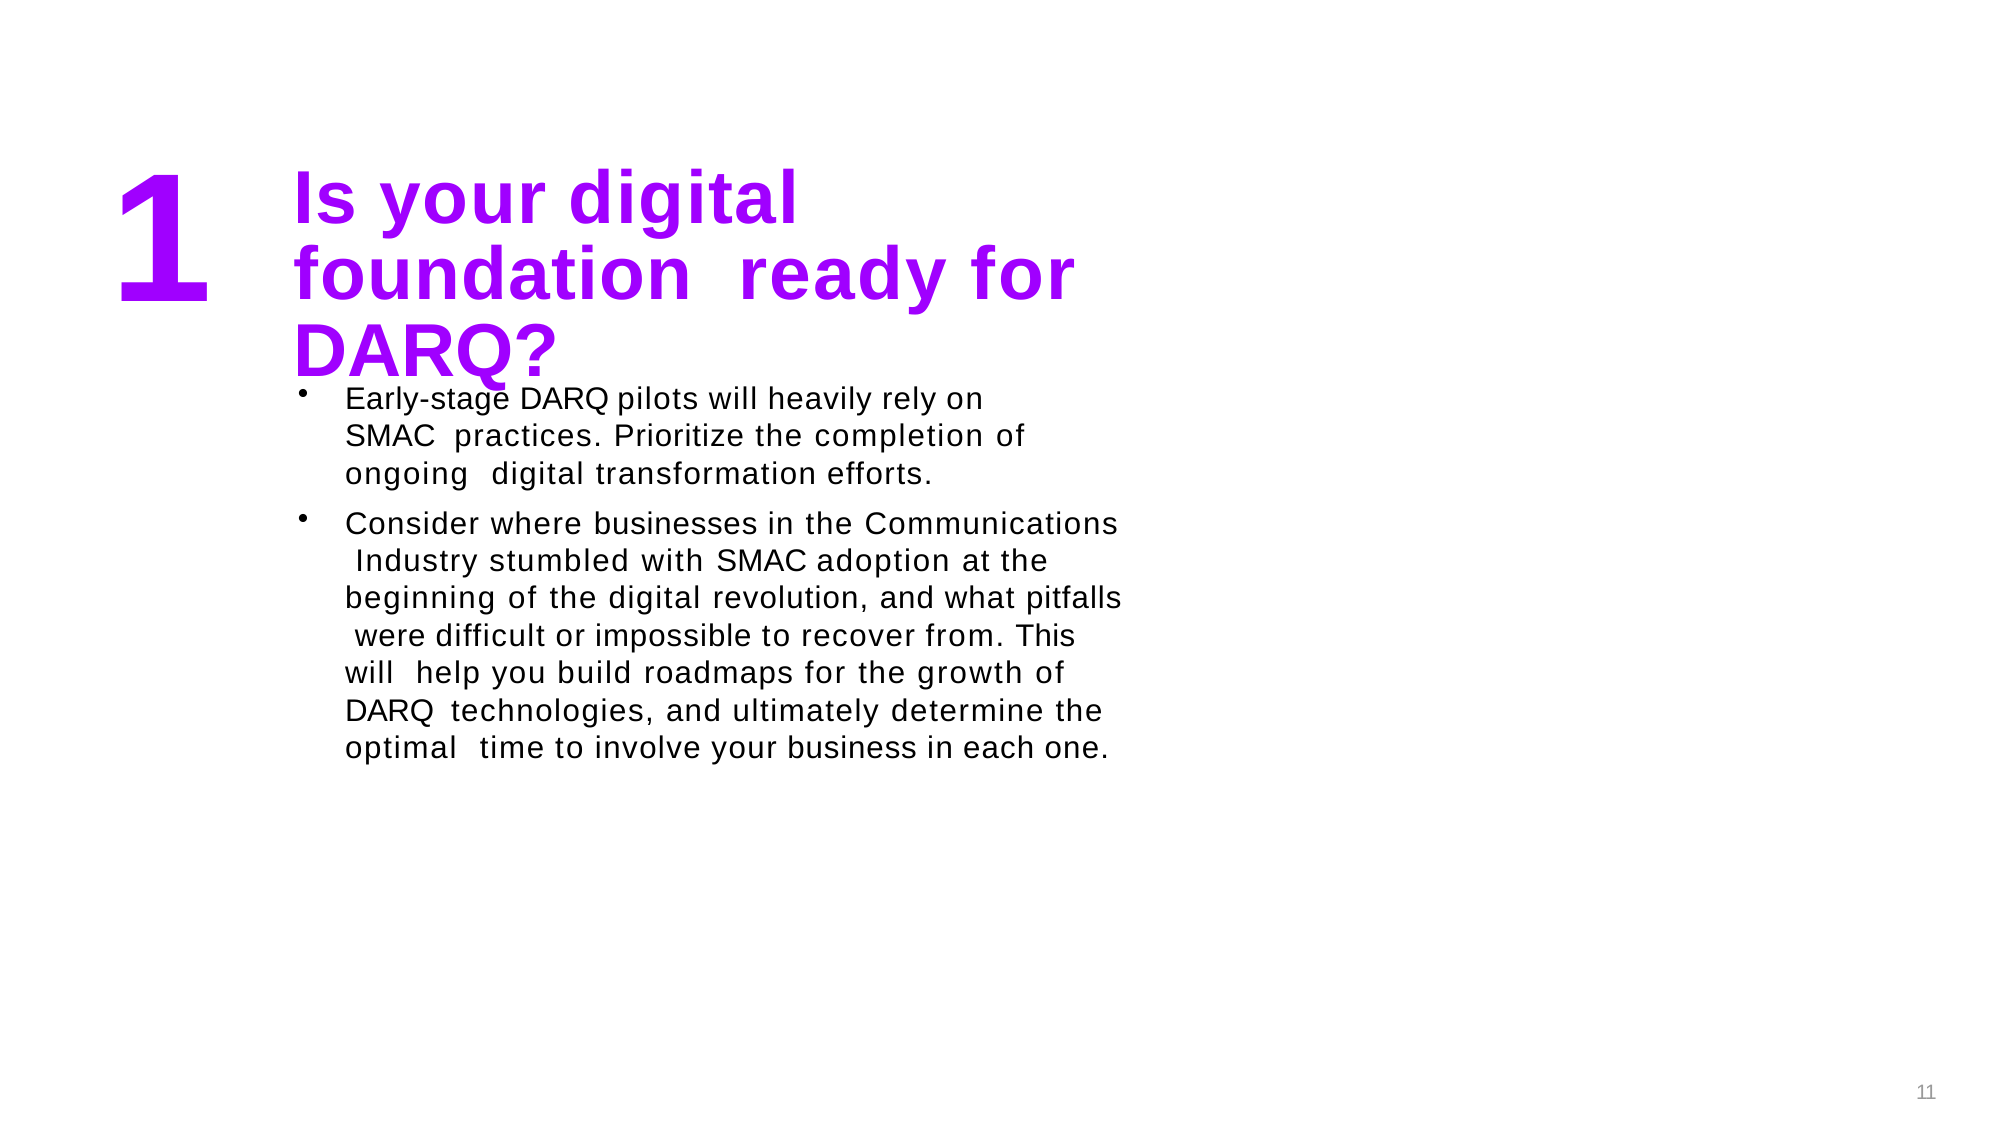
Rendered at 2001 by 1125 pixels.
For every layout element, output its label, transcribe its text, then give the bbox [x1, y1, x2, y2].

slide_number 11 [1909, 765, 1944, 1125]
text_box Early-stage DARQ pilots will heavily rely on SMAC practices. Prioritize the completion of ongoing digital transformation efforts. Consider where businesses in the Communications Industry stumbled with SMAC adoption at the beginning of the digital revolution, and what pitfalls were difficult or impossible to recover from. This will help you build roadmaps for the growth of DARQ technologies, and ultimately determine the optimal time to involve your business in each one. [295, 392, 1124, 803]
text_box Is your digital foundation ready for DARQ? [291, 145, 1205, 392]
text_box 1 [108, 115, 197, 338]
